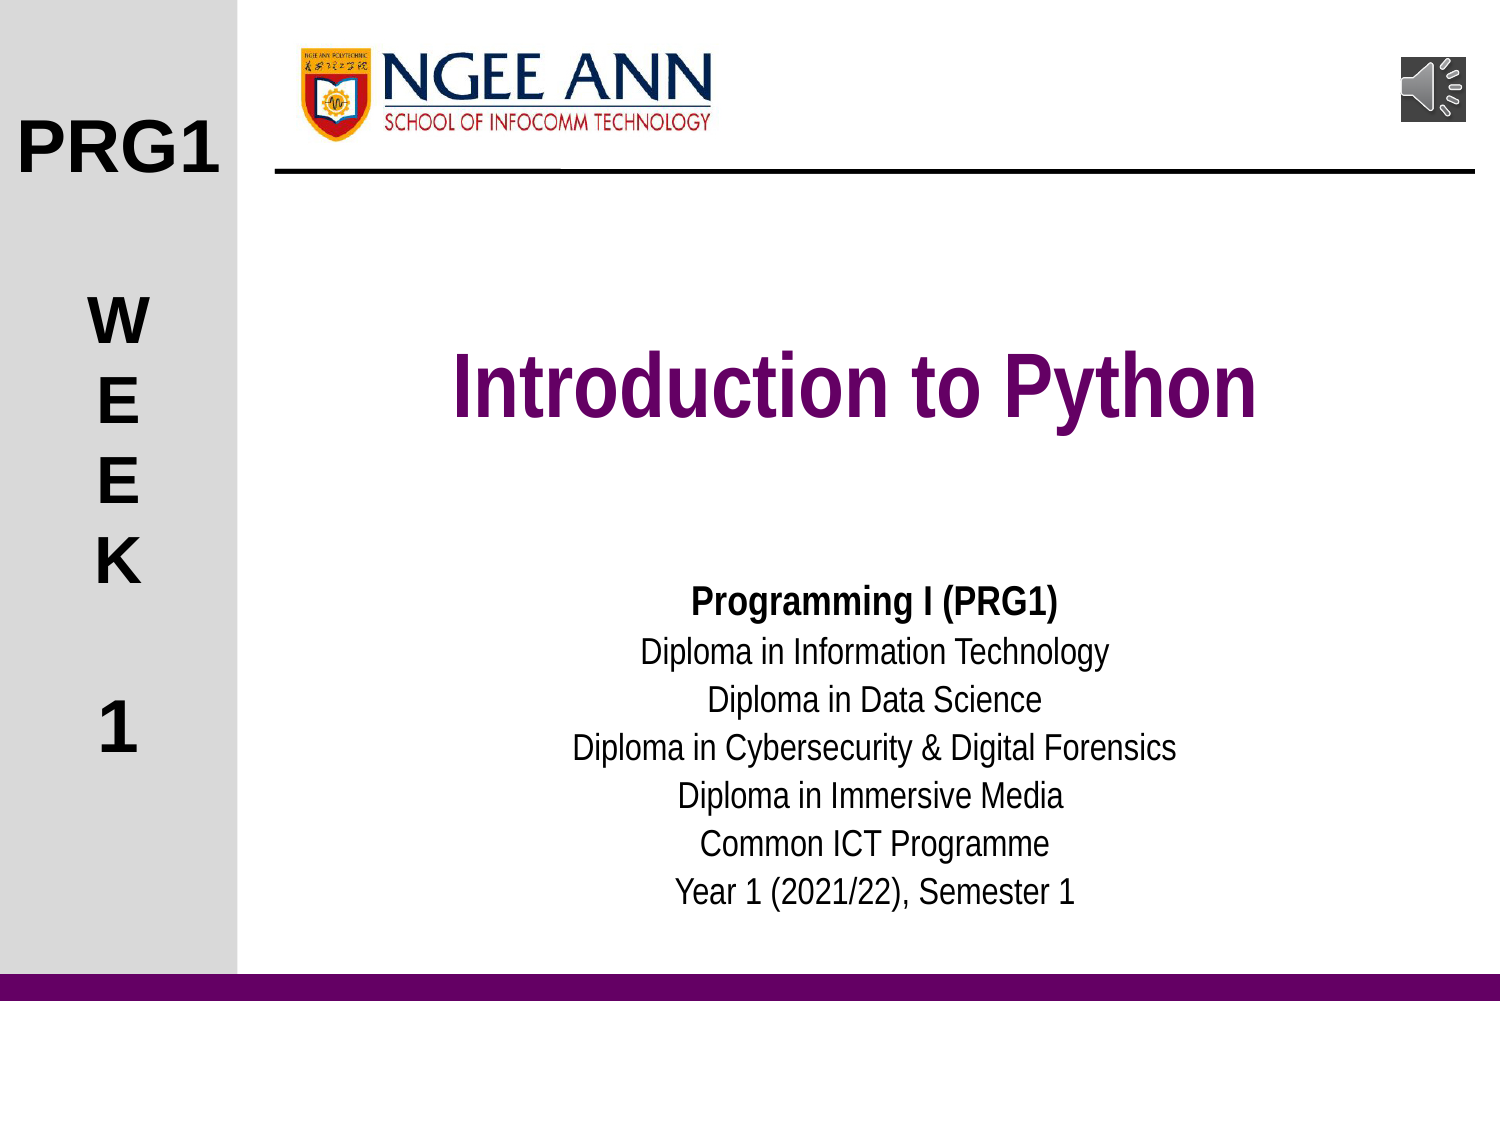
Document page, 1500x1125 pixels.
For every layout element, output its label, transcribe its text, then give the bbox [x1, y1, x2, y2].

picture [255, 8, 756, 180]
picture [1399, 55, 1467, 123]
subtitle Introduction to Python [312, 330, 1401, 447]
